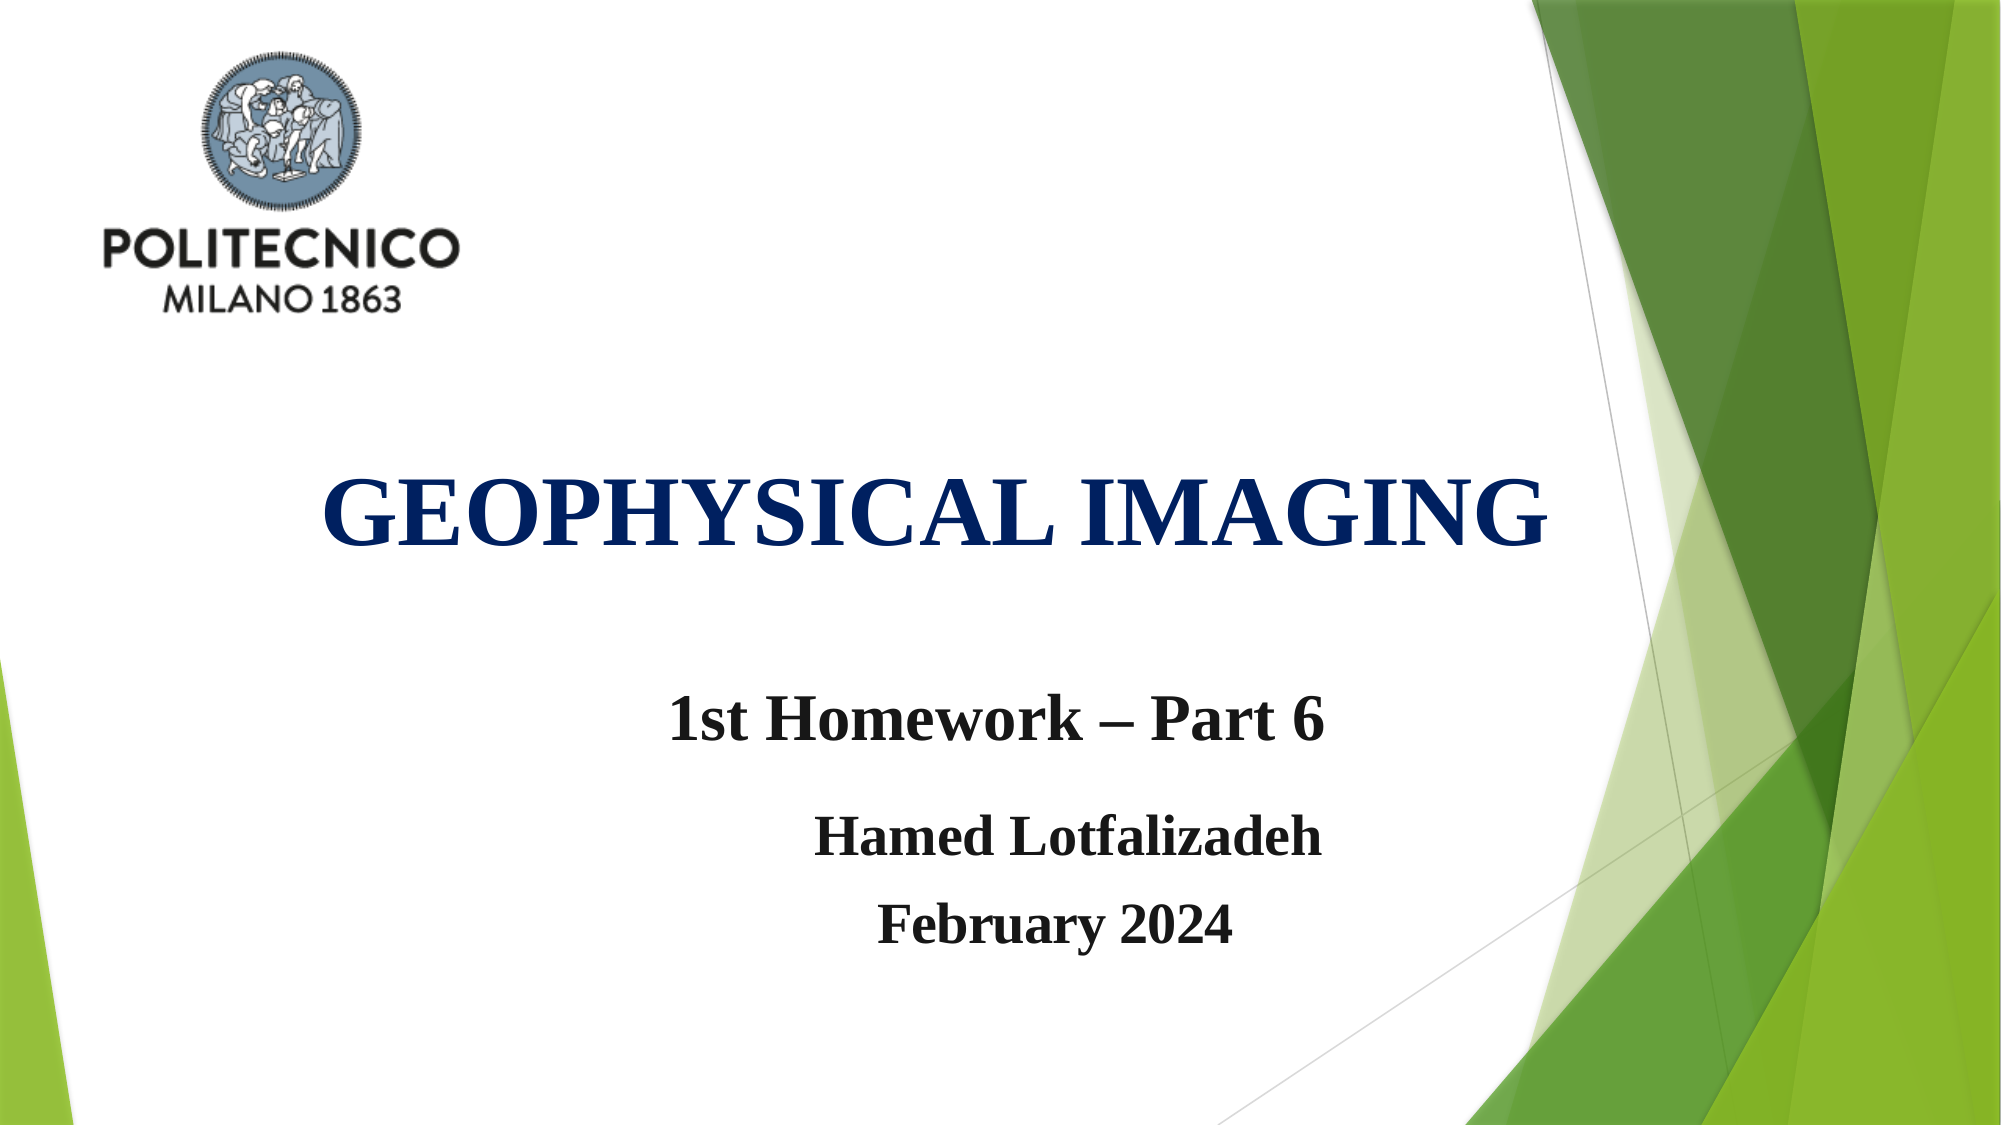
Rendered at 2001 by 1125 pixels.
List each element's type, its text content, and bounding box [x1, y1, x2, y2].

text_box February 2024 [874, 882, 1415, 955]
picture [90, 36, 473, 329]
text_box Hamed Lotfalizadeh [812, 795, 1353, 868]
text_box 1st Homework – Part 6 [324, 671, 1668, 754]
text_box GEOPHYSICAL IMAGING [282, 456, 1673, 565]
